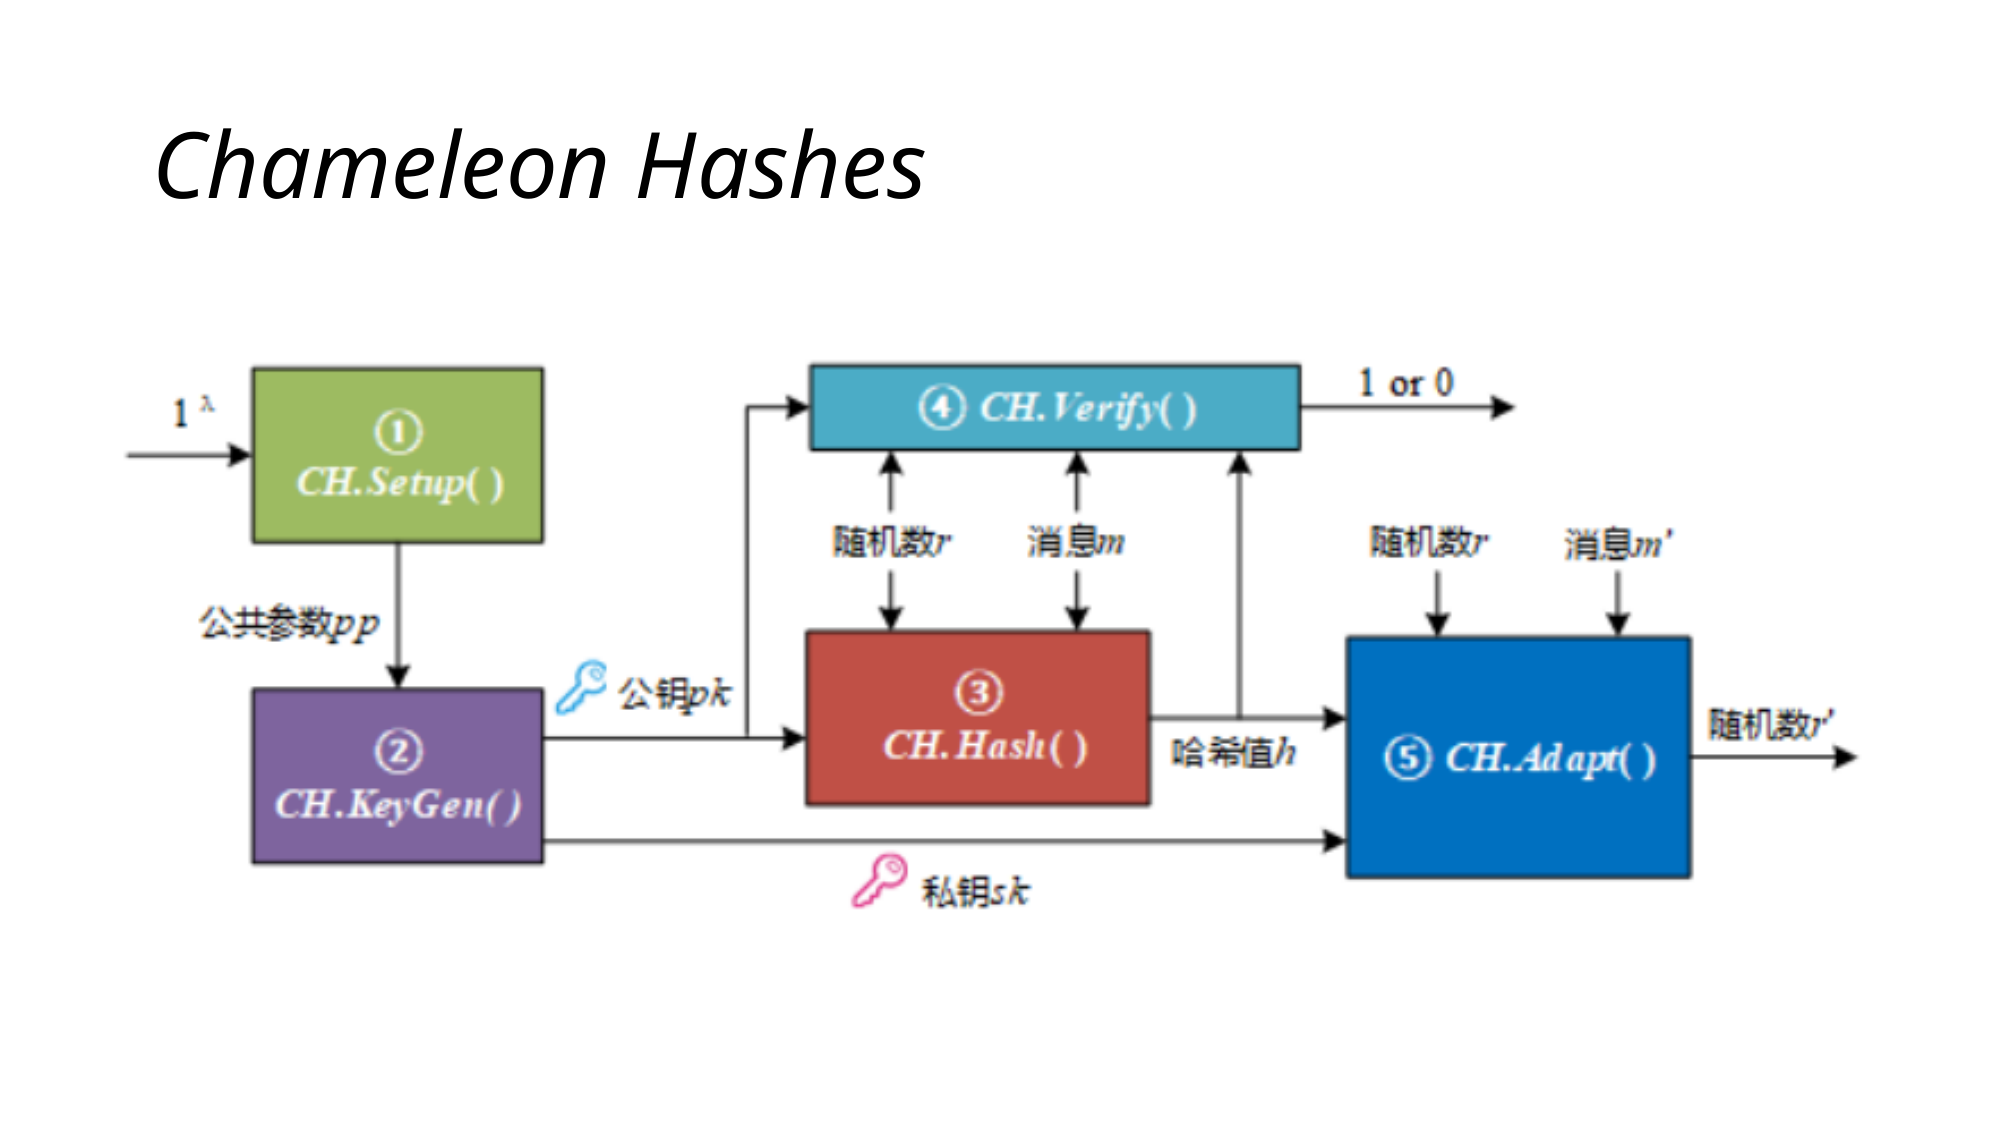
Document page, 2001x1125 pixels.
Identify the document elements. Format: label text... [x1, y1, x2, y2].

title Chameleon Hashes [137, 59, 1863, 277]
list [110, 277, 1889, 948]
